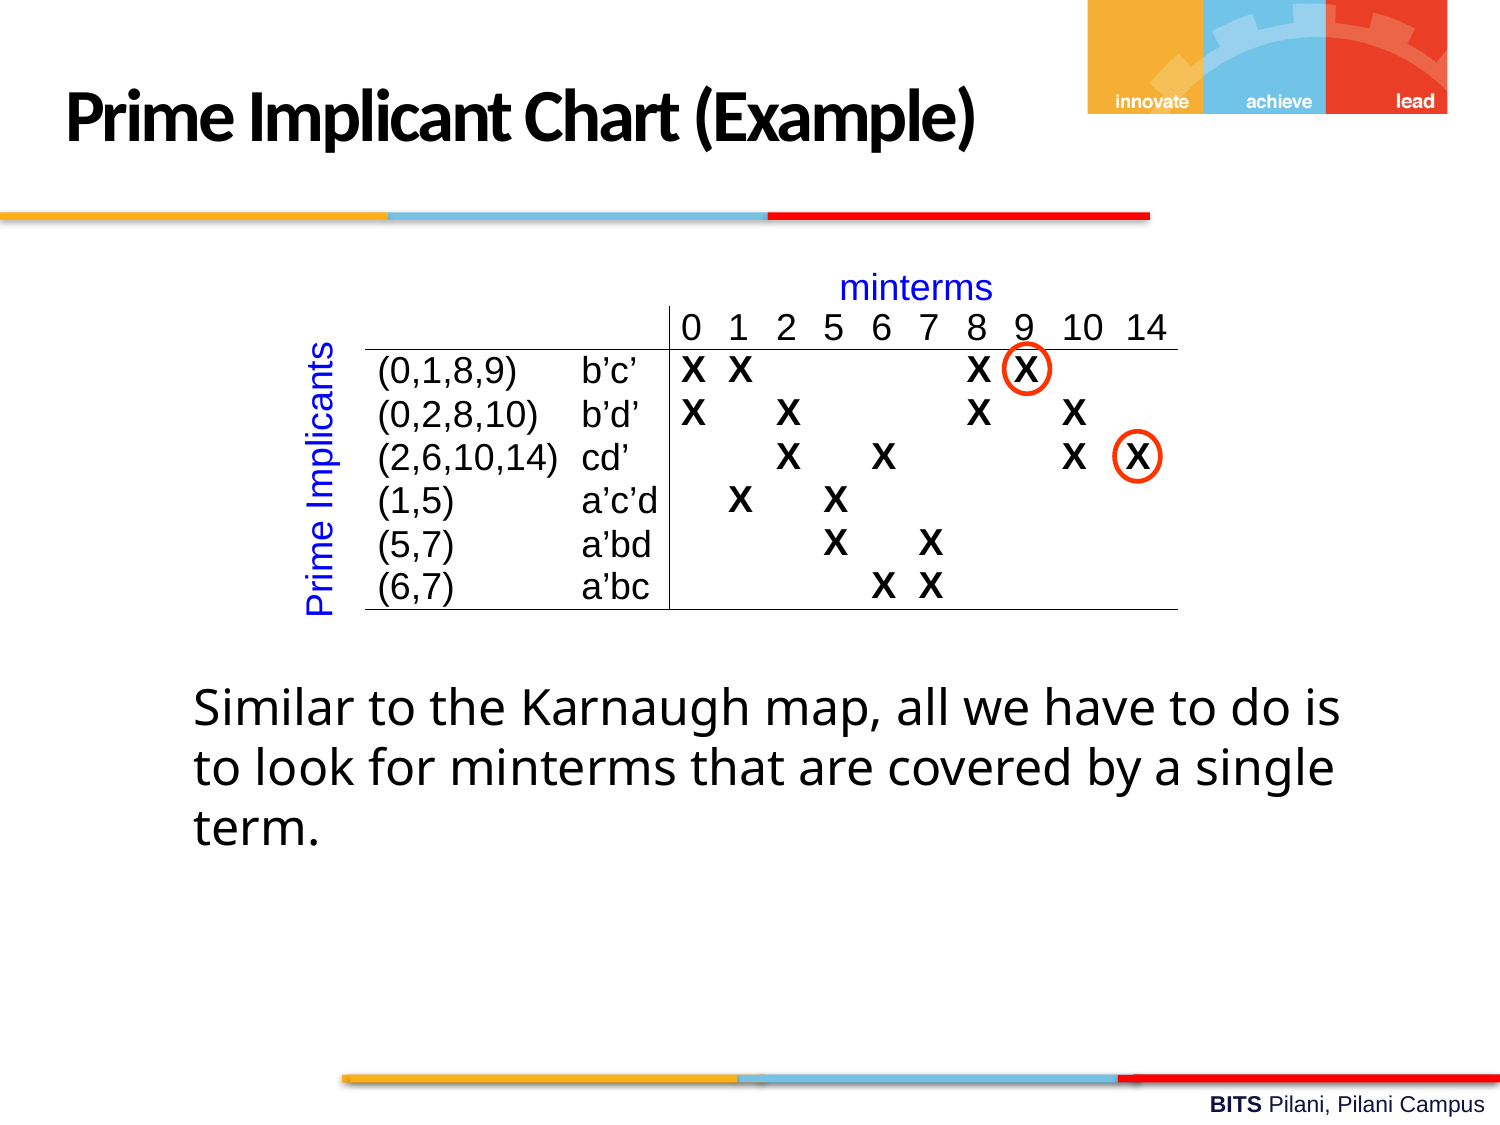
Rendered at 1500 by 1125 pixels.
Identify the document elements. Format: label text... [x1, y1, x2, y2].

text_box Similar to the Karnaugh map, all we have to do is to look for minterms that are covered by a single term. [179, 667, 1371, 863]
picture [1087, 0, 1448, 114]
text_box Prime Implicants [287, 326, 344, 634]
list Prime Implicant Chart (Example) [50, 24, 1088, 213]
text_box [349, 306, 1190, 642]
text_box minterms [824, 255, 1009, 304]
